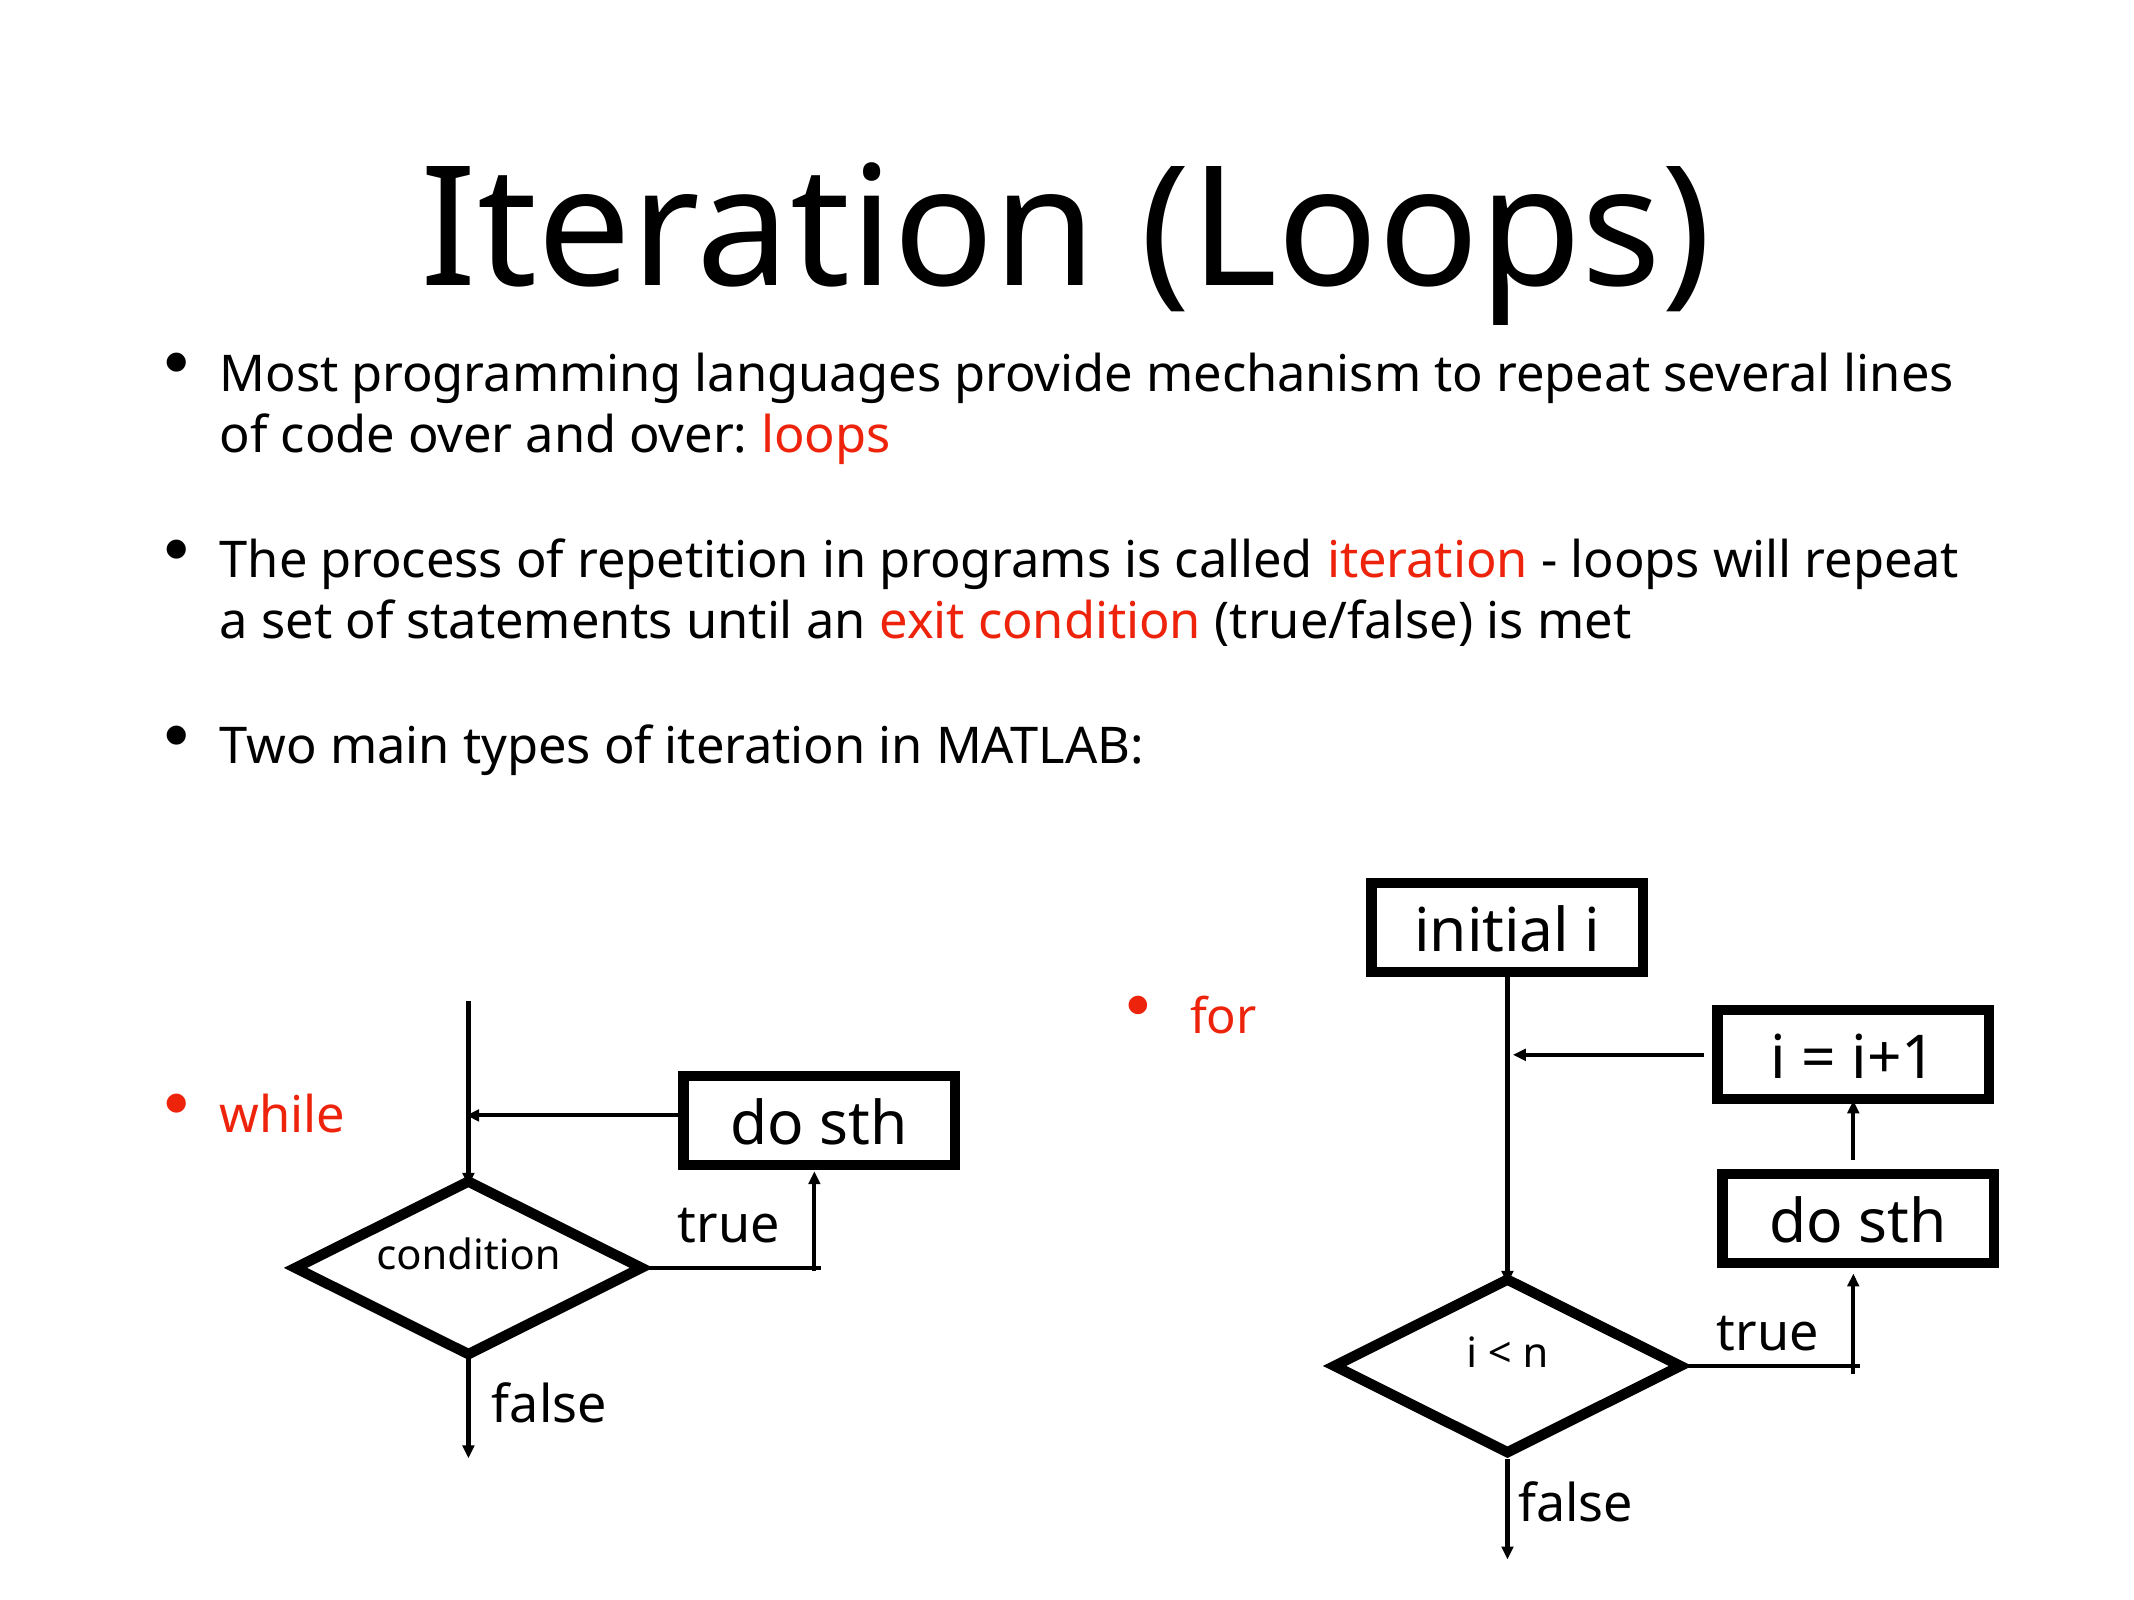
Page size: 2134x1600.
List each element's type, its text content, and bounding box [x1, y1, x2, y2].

title Iteration (Loops) [155, 41, 1978, 397]
text_box [1501, 1459, 1514, 1560]
text_box do sth [1722, 1173, 1994, 1263]
text_box for [1118, 821, 2134, 1062]
text_box condition [295, 1182, 642, 1355]
text_box true [669, 1181, 788, 1261]
text_box [1501, 976, 1514, 1284]
text_box true [1708, 1290, 1827, 1370]
text_box i < n [1334, 1280, 1681, 1453]
text_box do sth [683, 1075, 955, 1165]
text_box i = i+1 [1717, 1010, 1990, 1100]
list Most programming languages provide mechanism to repeat several lines of code over and over: loops The process of repetition in programs is called iteration - loops will repeat a set of statements until an exit condition (true/false) is met Two main types of iteration in MATLAB: while [155, 424, 1978, 1059]
text_box [1847, 1273, 1860, 1365]
text_box initial i [1371, 883, 1644, 973]
text_box [466, 1109, 685, 1122]
text_box [462, 1117, 475, 1186]
text_box false [1510, 1461, 1642, 1541]
text_box false [483, 1362, 616, 1442]
text_box [1513, 1048, 1705, 1061]
text_box [1847, 1100, 1860, 1160]
text_box [808, 1171, 821, 1267]
text_box [462, 1358, 475, 1459]
